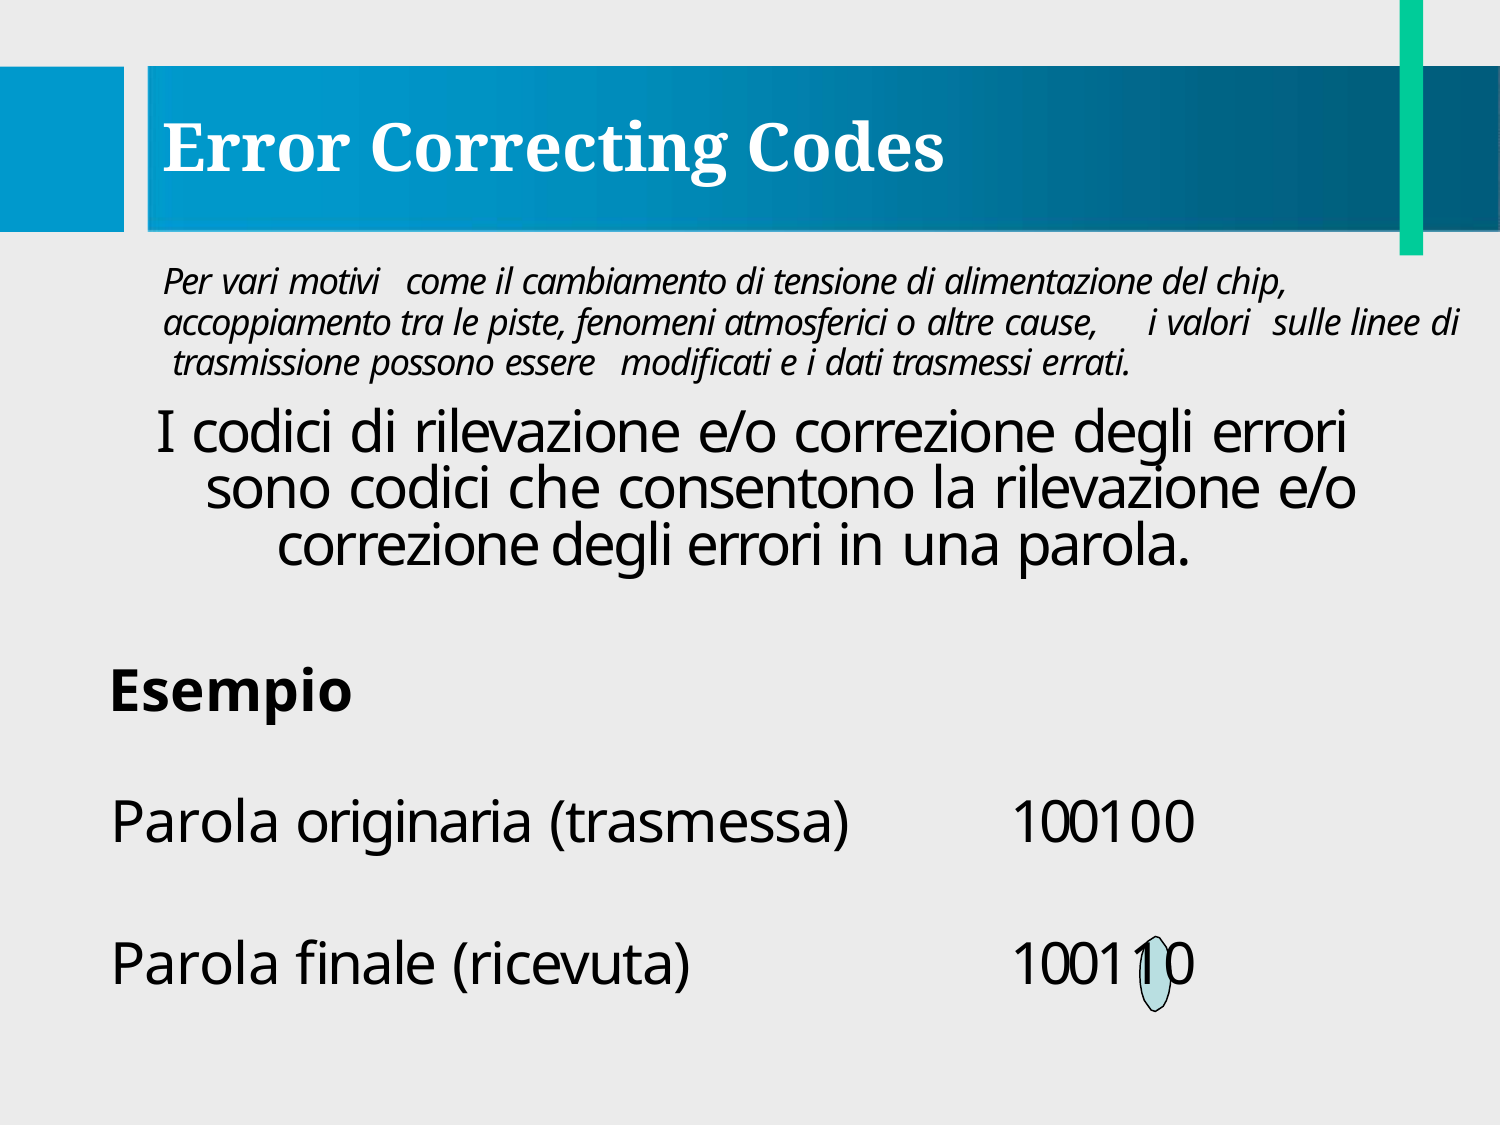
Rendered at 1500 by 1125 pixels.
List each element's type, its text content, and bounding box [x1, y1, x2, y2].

text_box Per vari motivi come il cambiamento di tensione di alimentazione del chip, accoppiamento tra le piste, fenomeni atmosferici o altre cause, i valori sulle linee di trasmissione possono essere modificati e i dati trasmessi errati. [160, 255, 1462, 383]
text_box [147, 66, 1399, 232]
text_box [1399, 0, 1424, 255]
text_box [1143, 997, 1168, 1012]
text_box 100100 100110 [1008, 782, 1212, 997]
title Error Correcting Codes [160, 102, 965, 255]
text_box Parola originaria (trasmessa) Parola finale (ricevuta) [108, 782, 863, 997]
text_box [1424, 66, 1500, 232]
text_box I codici di rilevazione e/o correzione degli errori sono codici che consentono la rilevazione e/o correzione degli errori in una parola. Esempio [108, 392, 1387, 723]
text_box [0, 66, 124, 232]
